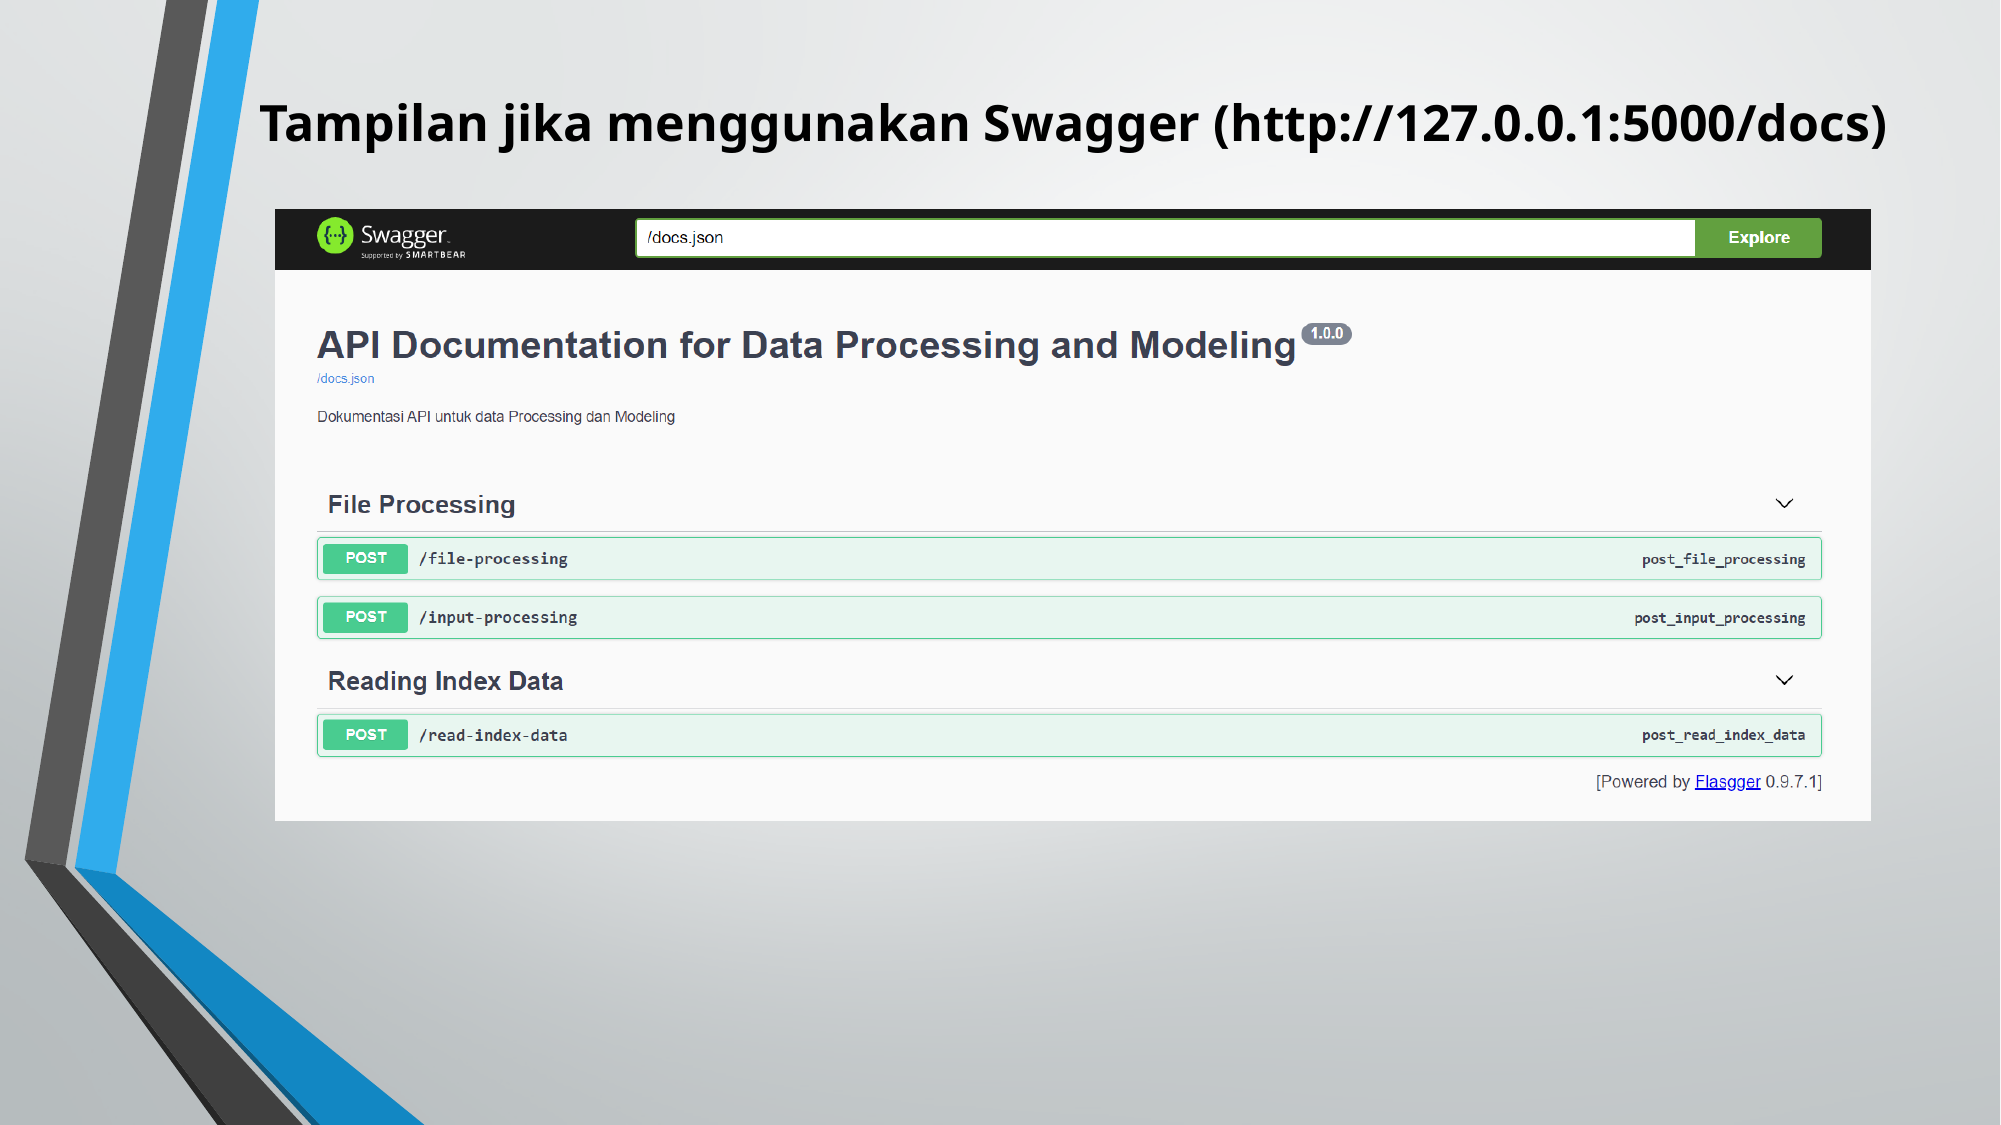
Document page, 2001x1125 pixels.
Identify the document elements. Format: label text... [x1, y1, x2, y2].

picture [275, 209, 1872, 822]
text_box Tampilan jika menggunakan Swagger (http://127.0.0.1:5000/docs) [244, 83, 1902, 159]
